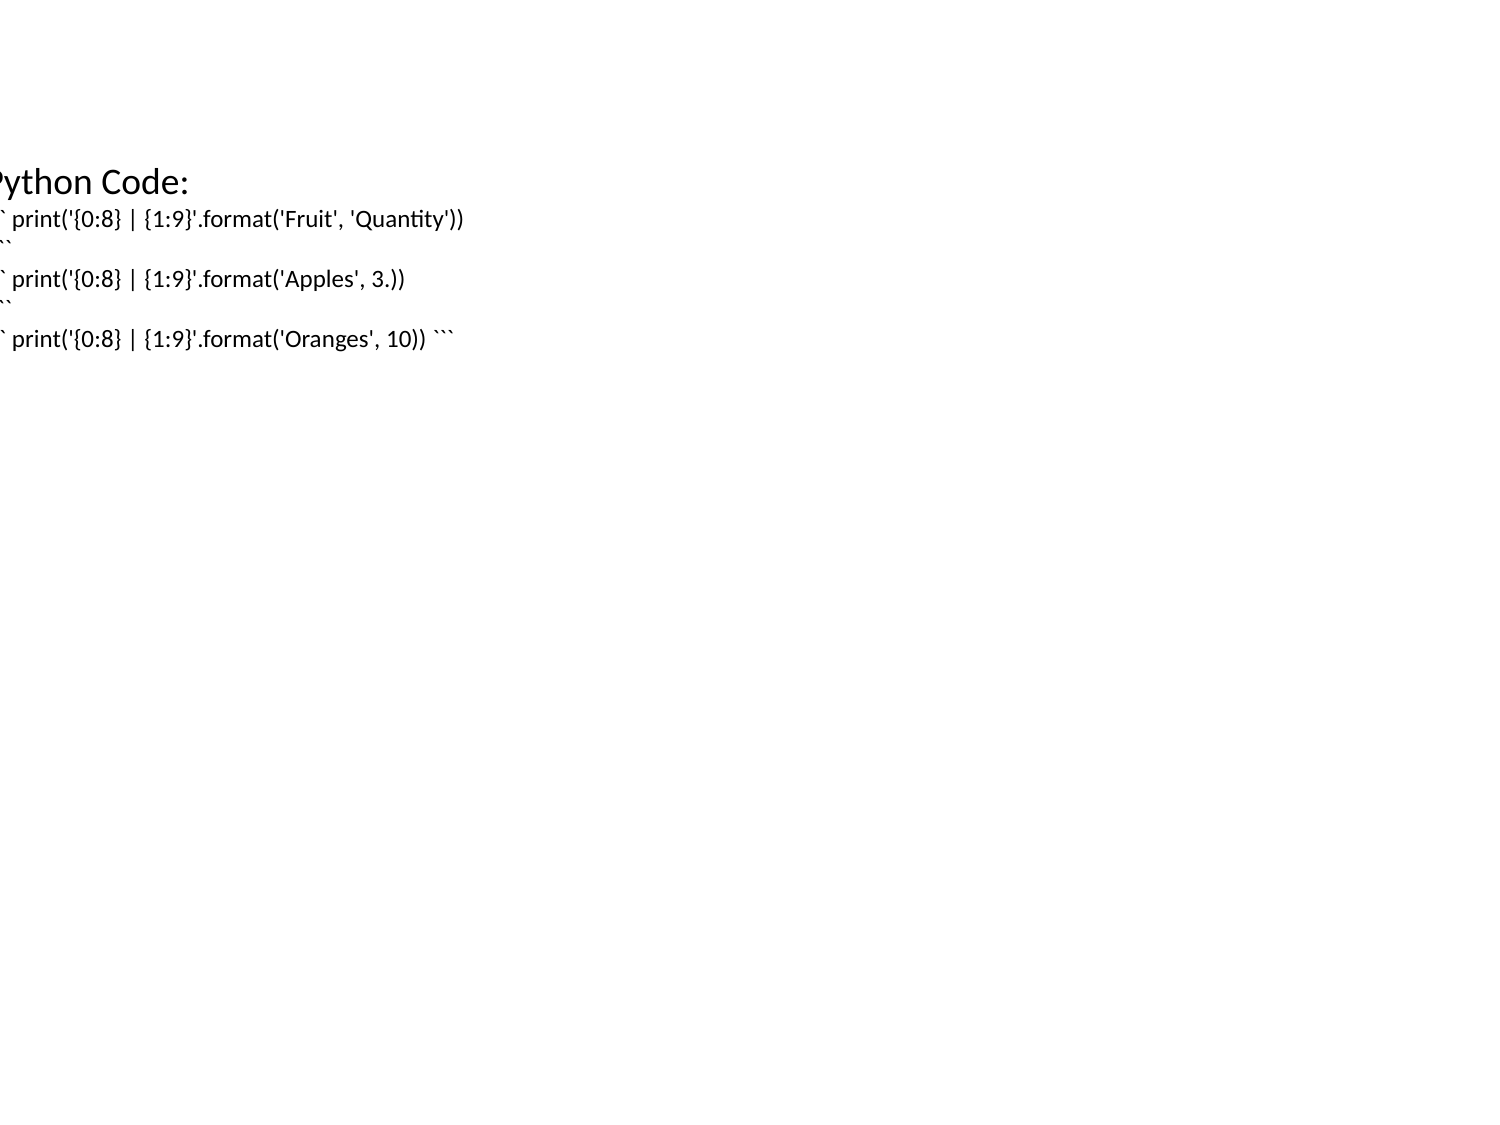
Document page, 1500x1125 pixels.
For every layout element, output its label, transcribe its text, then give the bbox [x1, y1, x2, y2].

text_box Python Code: ``` print('{0:8} | {1:9}'.format('Fruit', 'Quantity')) ``` ``` print('{0:8} | {1:9}'.format('Apples', 3.)) ``` ``` print('{0:8} | {1:9}'.format('Oranges', 10)) ``` [0, 149, 481, 390]
